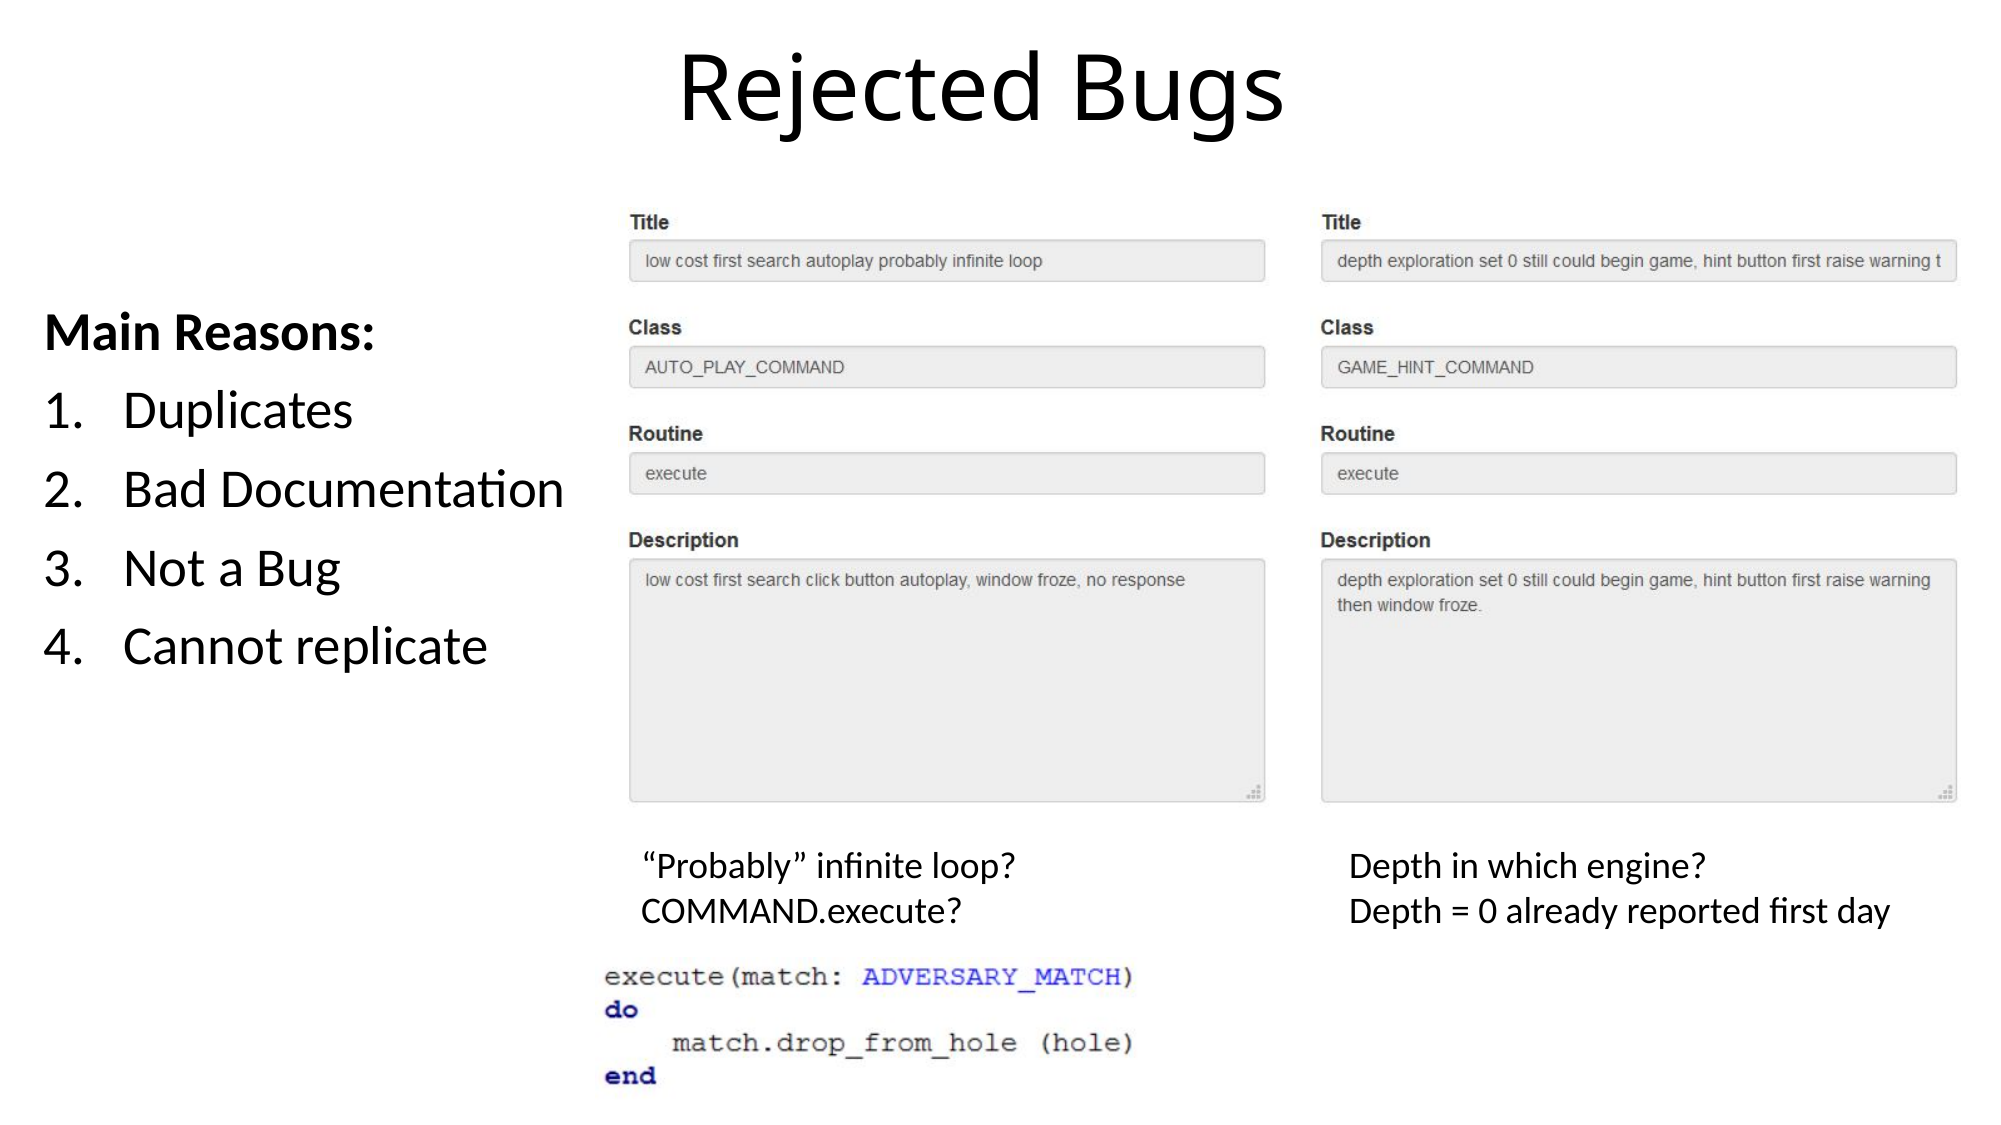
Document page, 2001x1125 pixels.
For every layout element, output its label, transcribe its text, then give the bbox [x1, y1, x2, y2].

title Rejected Bugs [119, 22, 1845, 160]
text_box Depth in which engine? Depth = 0 already reported first day [1334, 833, 1966, 938]
picture [595, 957, 1139, 1102]
picture [1310, 207, 1966, 824]
text_box “Probably” infinite loop? COMMAND.execute? [626, 833, 1250, 938]
list Main Reasons: Duplicates Bad Documentation Not a Bug Cannot replicate [28, 295, 618, 685]
picture [618, 207, 1278, 815]
